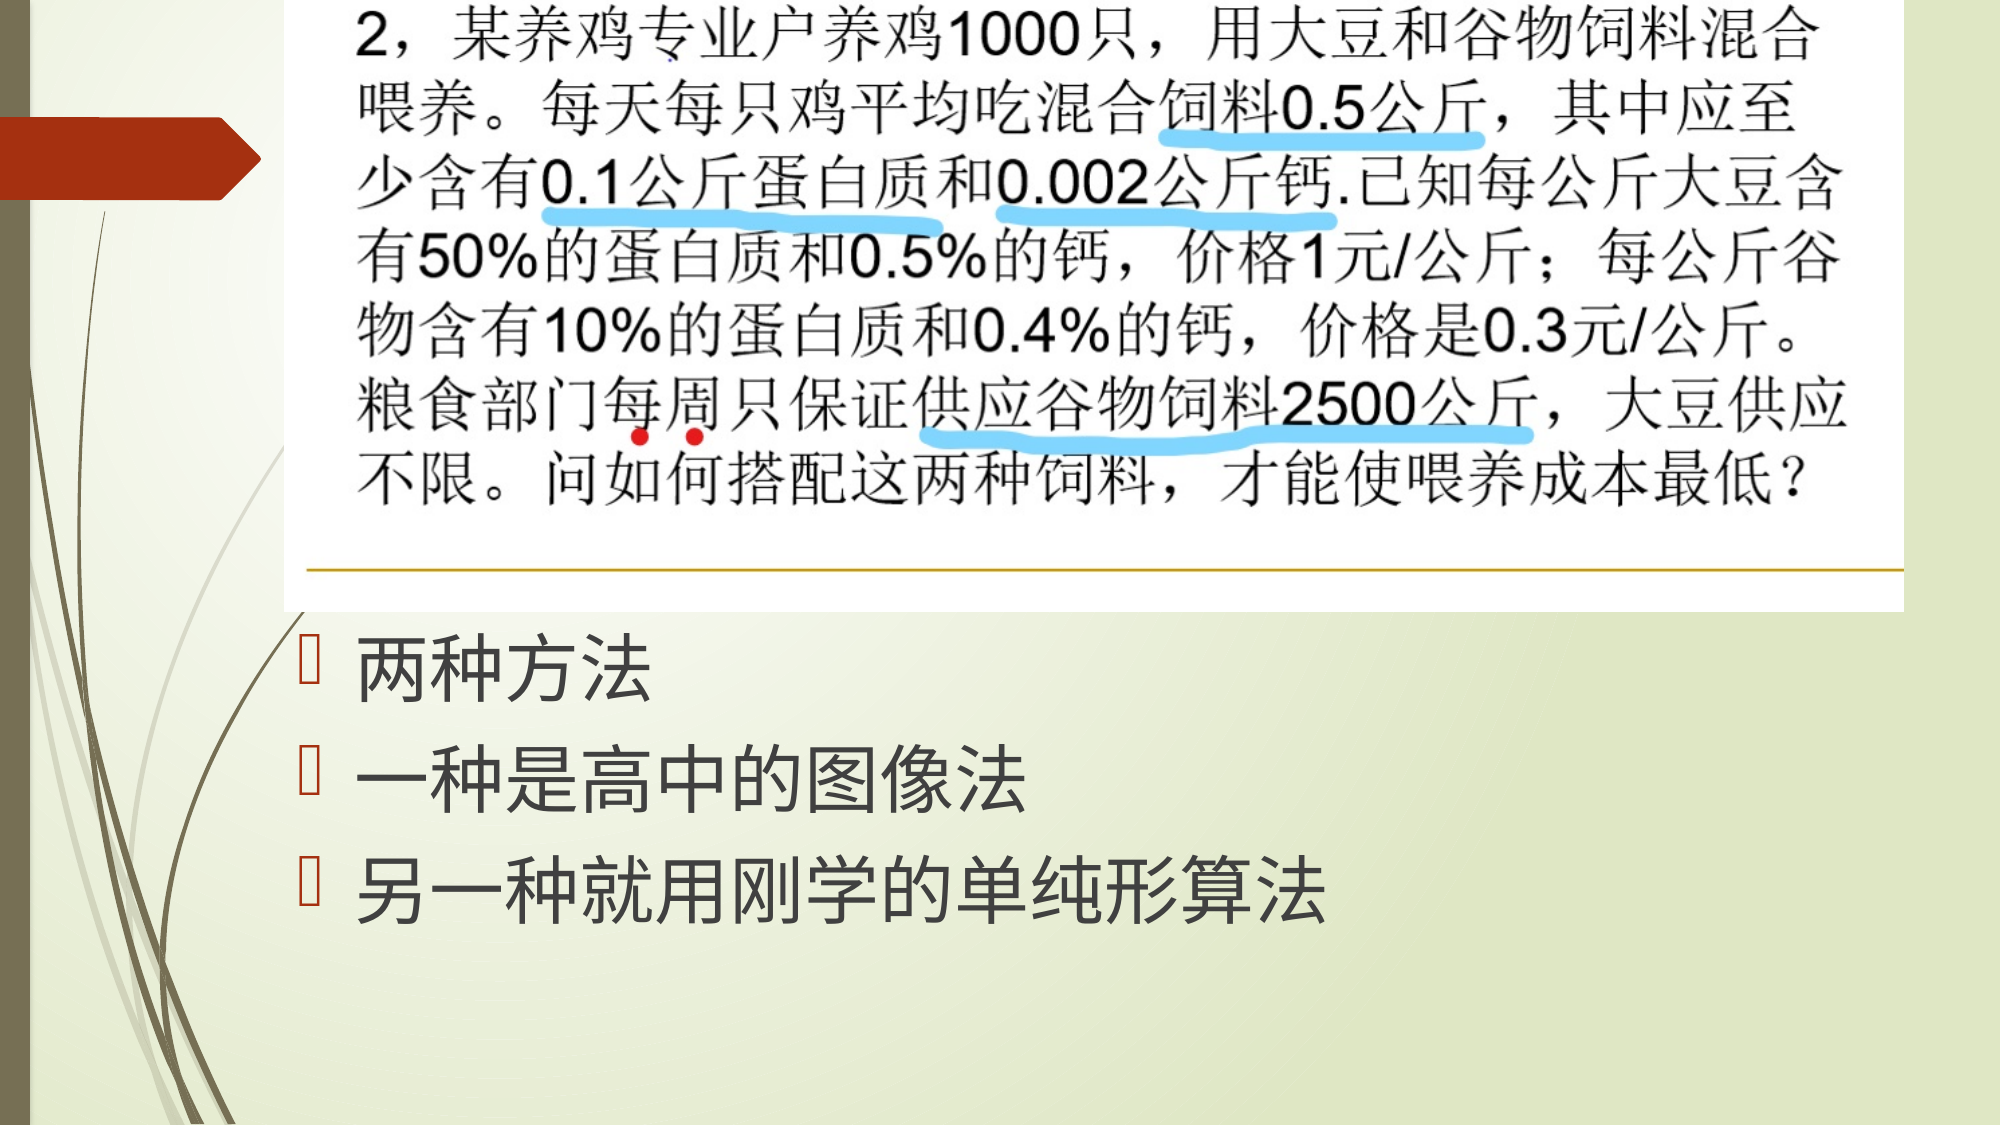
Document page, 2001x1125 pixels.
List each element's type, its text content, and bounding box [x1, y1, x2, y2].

list 两种方法 一种是高中的图像法 另一种就用刚学的单纯形算法 [282, 618, 1644, 1125]
picture [284, 0, 1904, 612]
